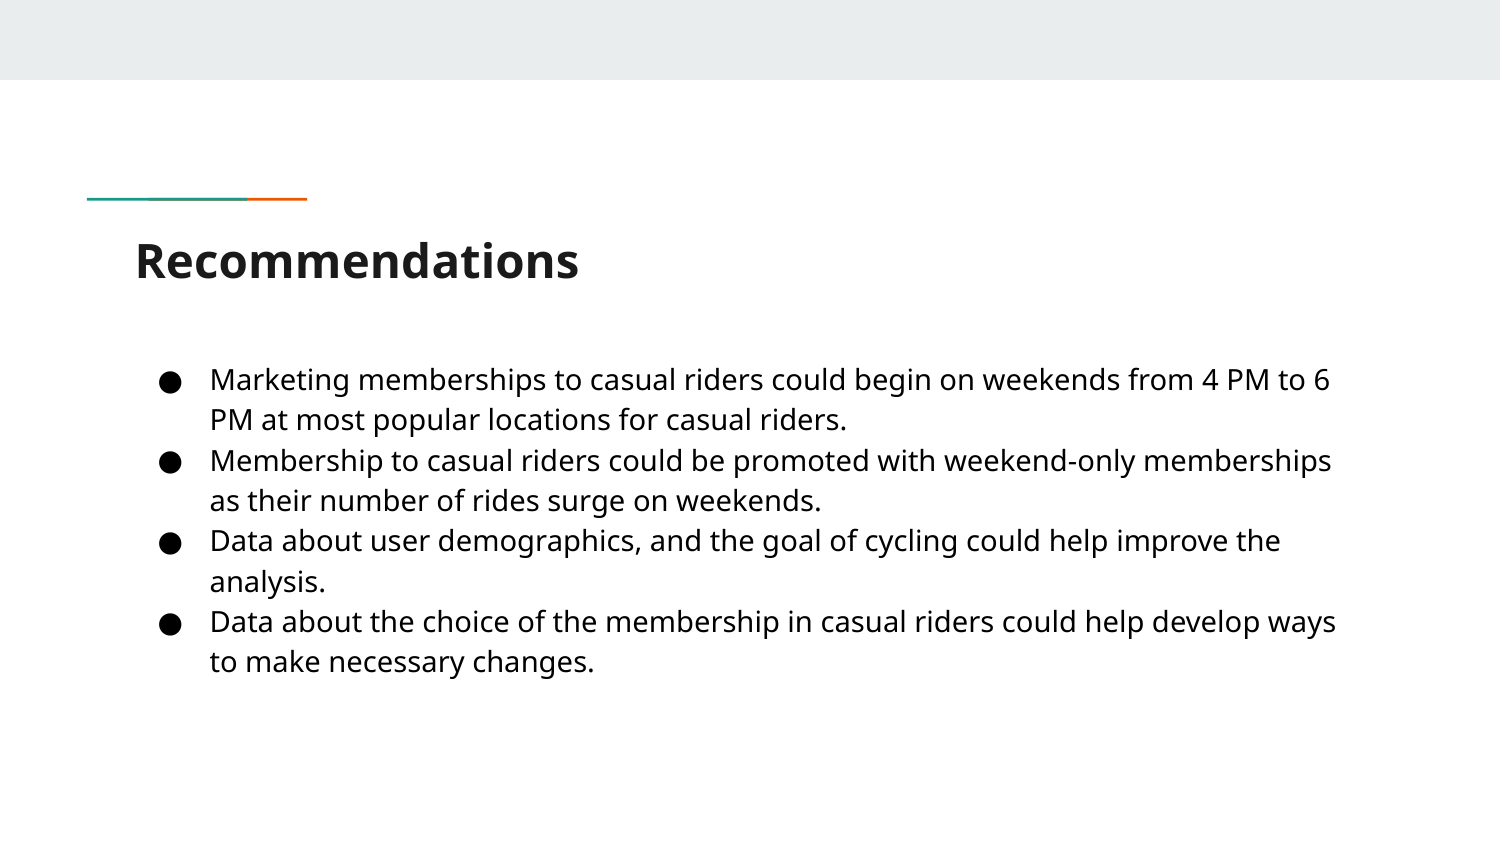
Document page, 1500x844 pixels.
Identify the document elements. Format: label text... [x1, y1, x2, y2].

title Recommendations [119, 216, 1381, 305]
list Marketing memberships to casual riders could begin on weekends from 4 PM to 6 PM at most popular locations for casual riders. Membership to casual riders could be promoted with weekend-only memberships as their number of rides surge on weekends. Data about user demographics, and the goal of cycling could help improve the analysis. Data about the choice of the membership in casual riders could help develop ways to make necessary changes. [119, 341, 1381, 712]
